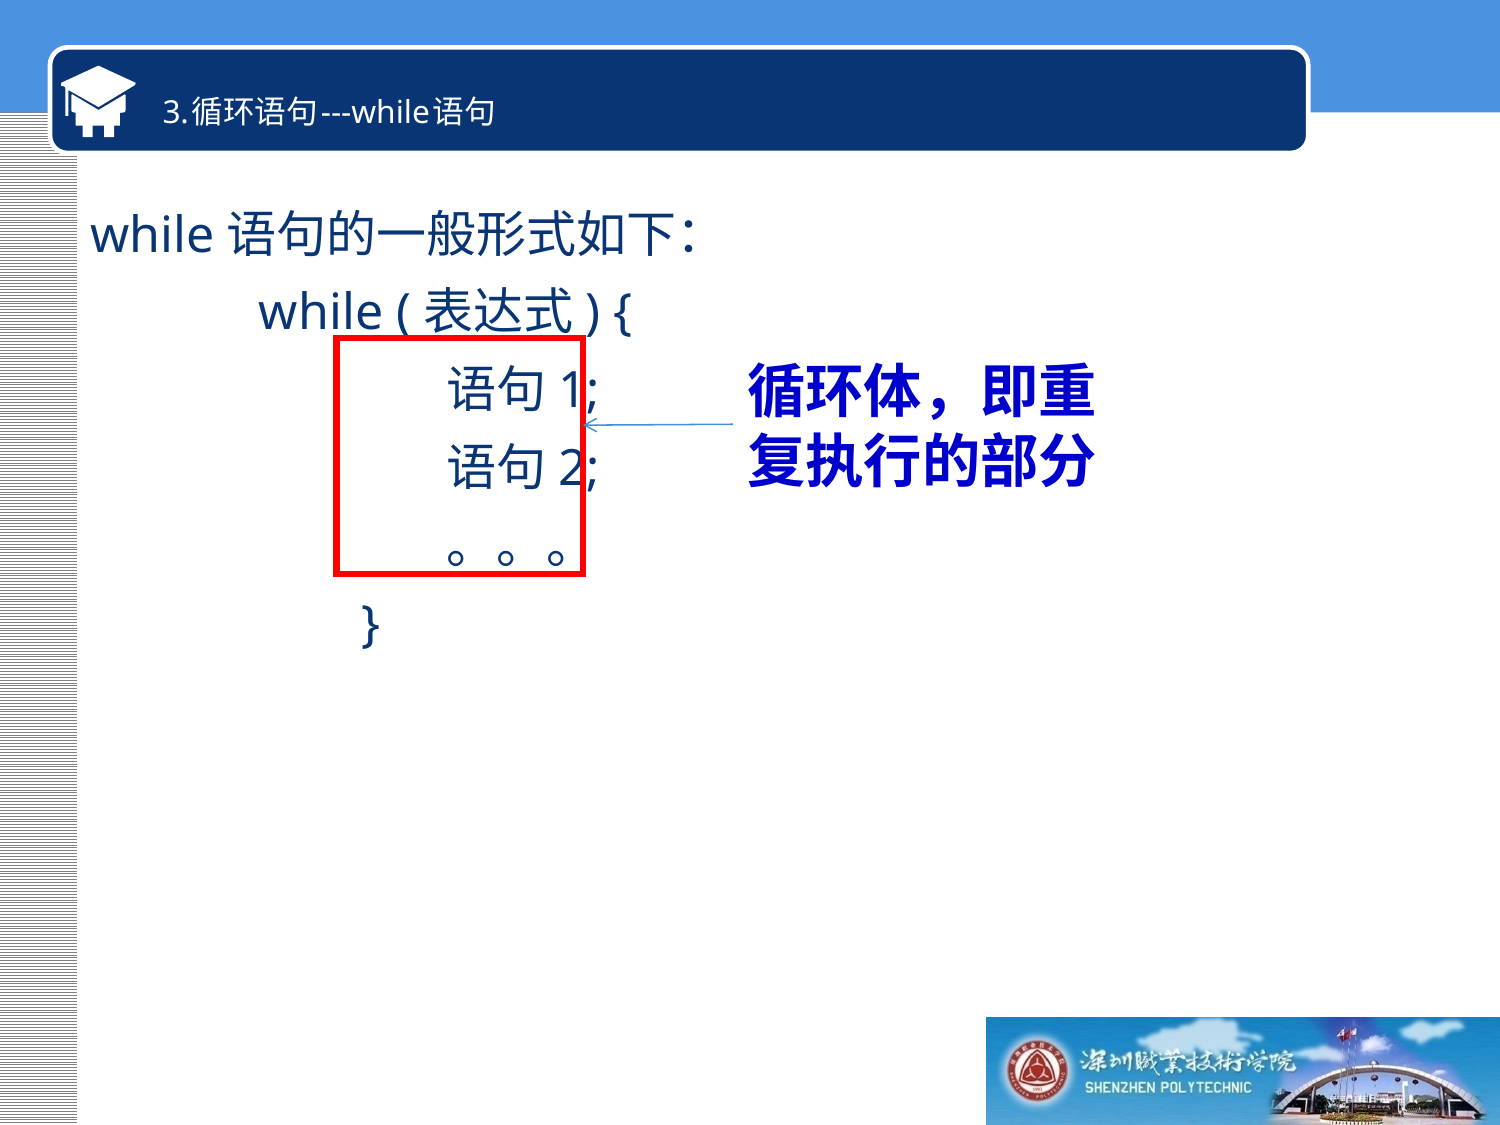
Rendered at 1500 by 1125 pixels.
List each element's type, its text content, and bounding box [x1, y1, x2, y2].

list while语句的一般形式如下： while (表达式) { 语句1; 语句2; 。。。 } [75, 176, 1425, 1038]
text_box 循环体，即重复执行的部分 [732, 346, 1135, 502]
text_box [336, 338, 583, 575]
title 3.循环语句---while语句 [147, 84, 1288, 176]
picture [986, 1017, 1500, 1125]
